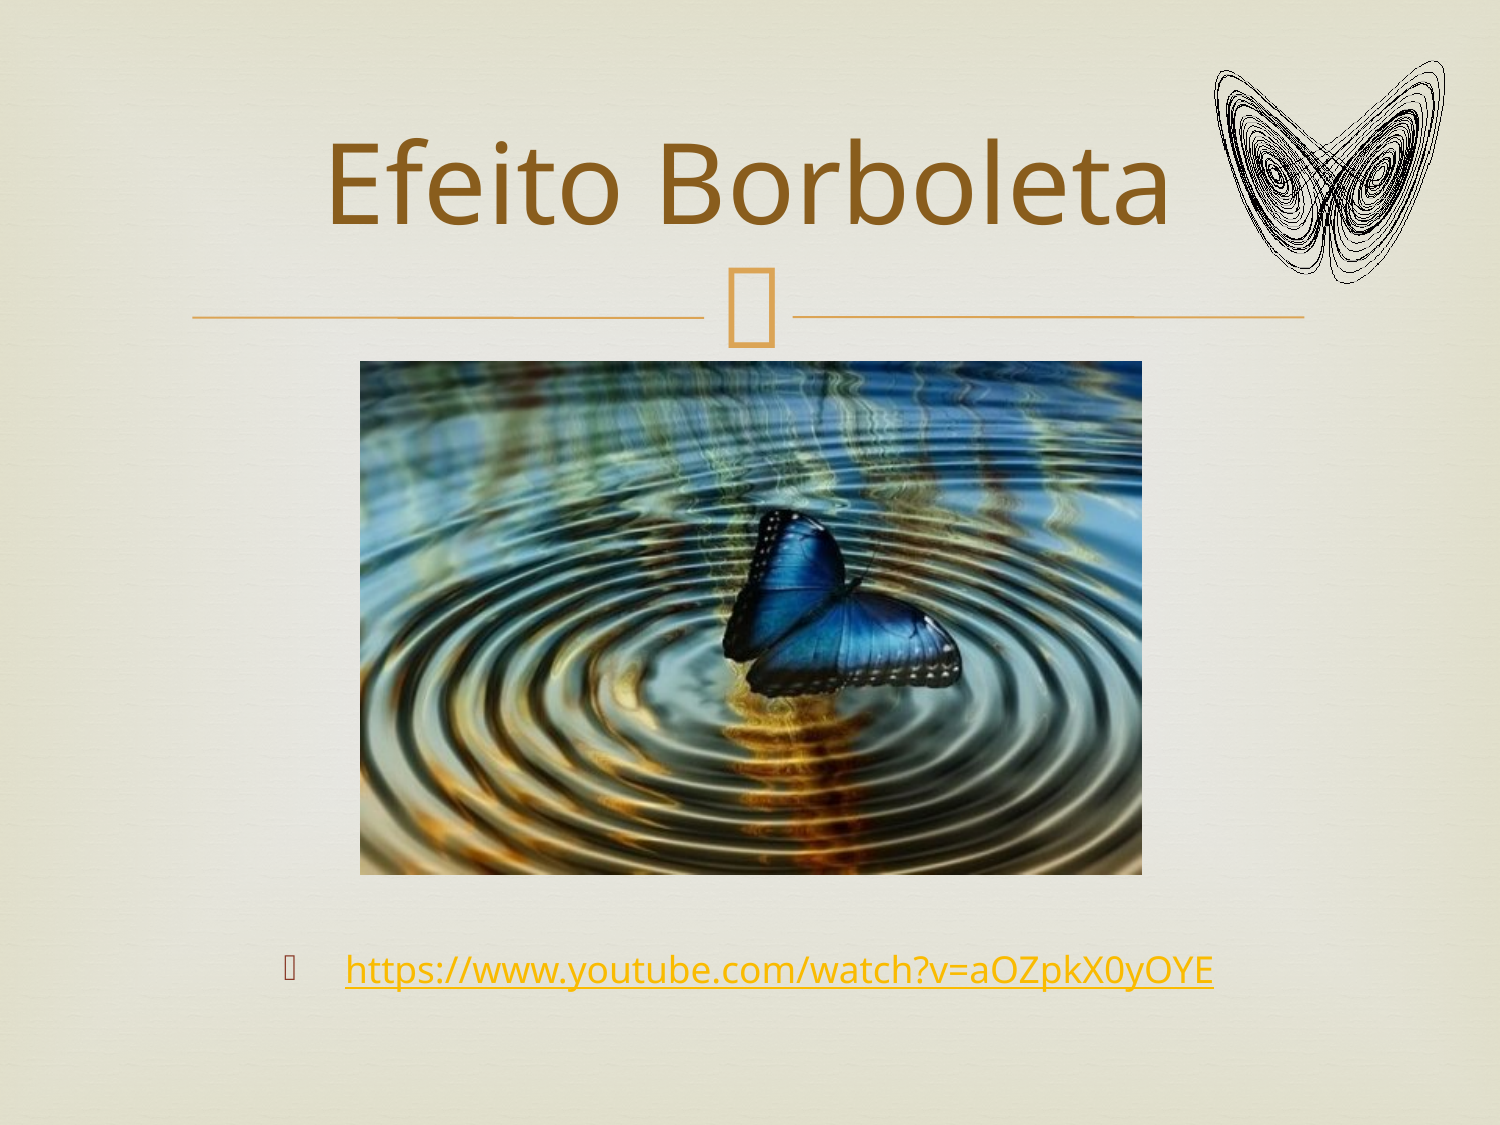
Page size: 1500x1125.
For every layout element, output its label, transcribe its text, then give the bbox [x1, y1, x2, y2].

title Efeito Borboleta [112, 93, 1168, 267]
picture [1174, 54, 1482, 316]
picture [359, 361, 1142, 875]
list https://www.youtube.com/watch?v=aOZpkX0yOYE [114, 368, 1386, 1005]
